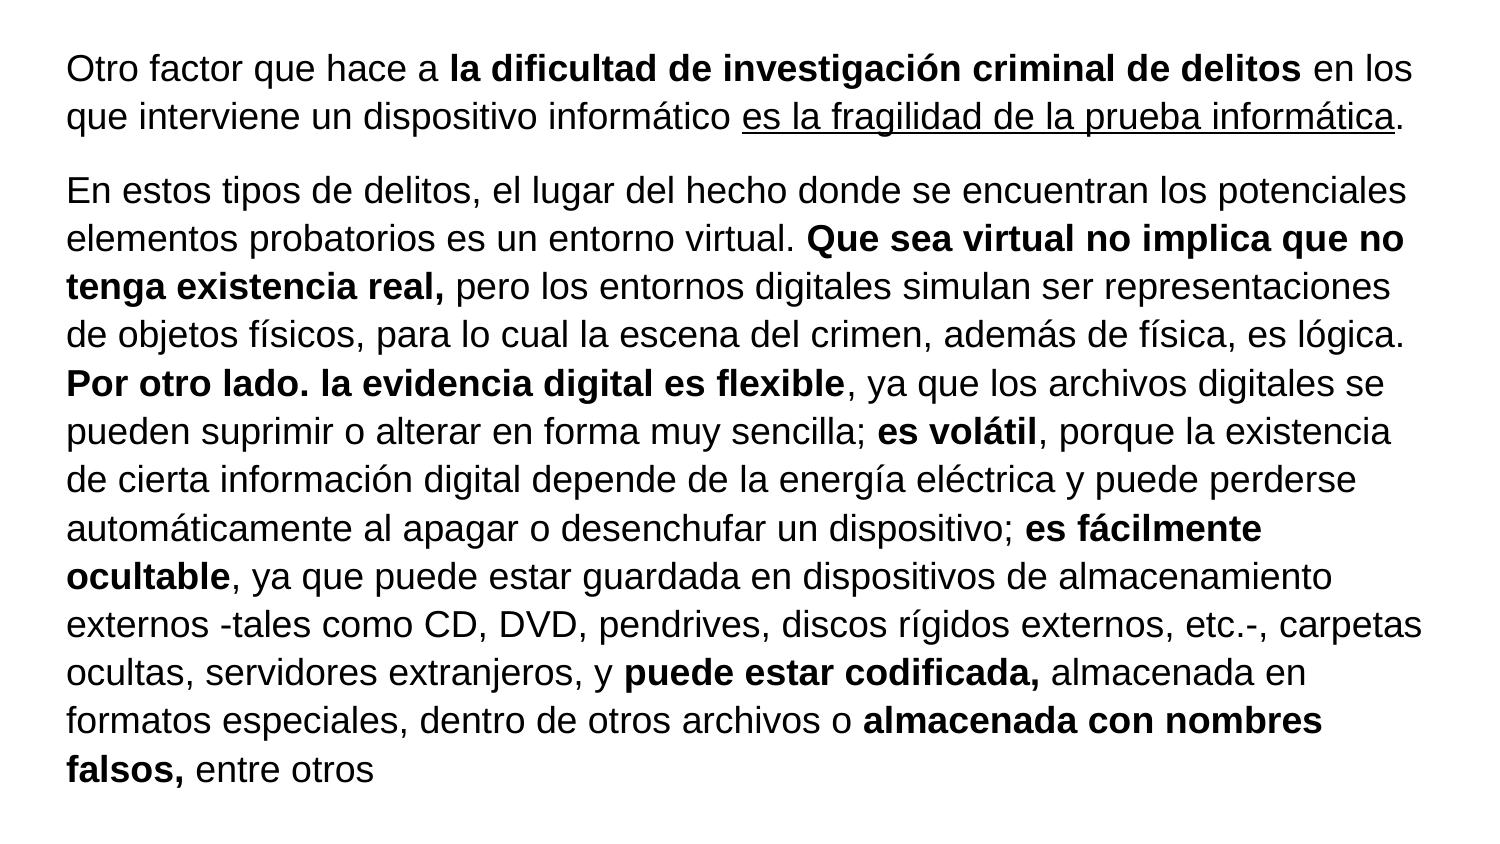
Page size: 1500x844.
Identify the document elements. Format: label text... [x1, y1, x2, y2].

list Otro factor que hace a la dificultad de investigación criminal de delitos en los que interviene un dispositivo informático es la fragilidad de la prueba informática. En estos tipos de delitos, el lugar del hecho donde se encuentran los potenciales elementos probatorios es un entorno virtual. Que sea virtual no implica que no tenga existencia real, pero los entornos digitales simulan ser representaciones de objetos físicos, para lo cual la escena del crimen, además de física, es lógica. Por otro lado. la evidencia digital es flexible, ya que los archivos digitales se pueden suprimir o alterar en forma muy sencilla; es volátil, porque la existencia de cierta información digital depende de la energía eléctrica y puede perderse automáticamente al apagar o desenchufar un dispositivo; es fácilmente ocultable, ya que puede estar guardada en dispositivos de almacenamiento externos -tales como CD, DVD, pendrives, discos rígidos externos, etc.-, carpetas ocultas, servidores extranjeros, y puede estar codificada, almacenada en formatos especiales, dentro de otros archivos o almacenada con nombres falsos, entre otros [51, 26, 1449, 822]
